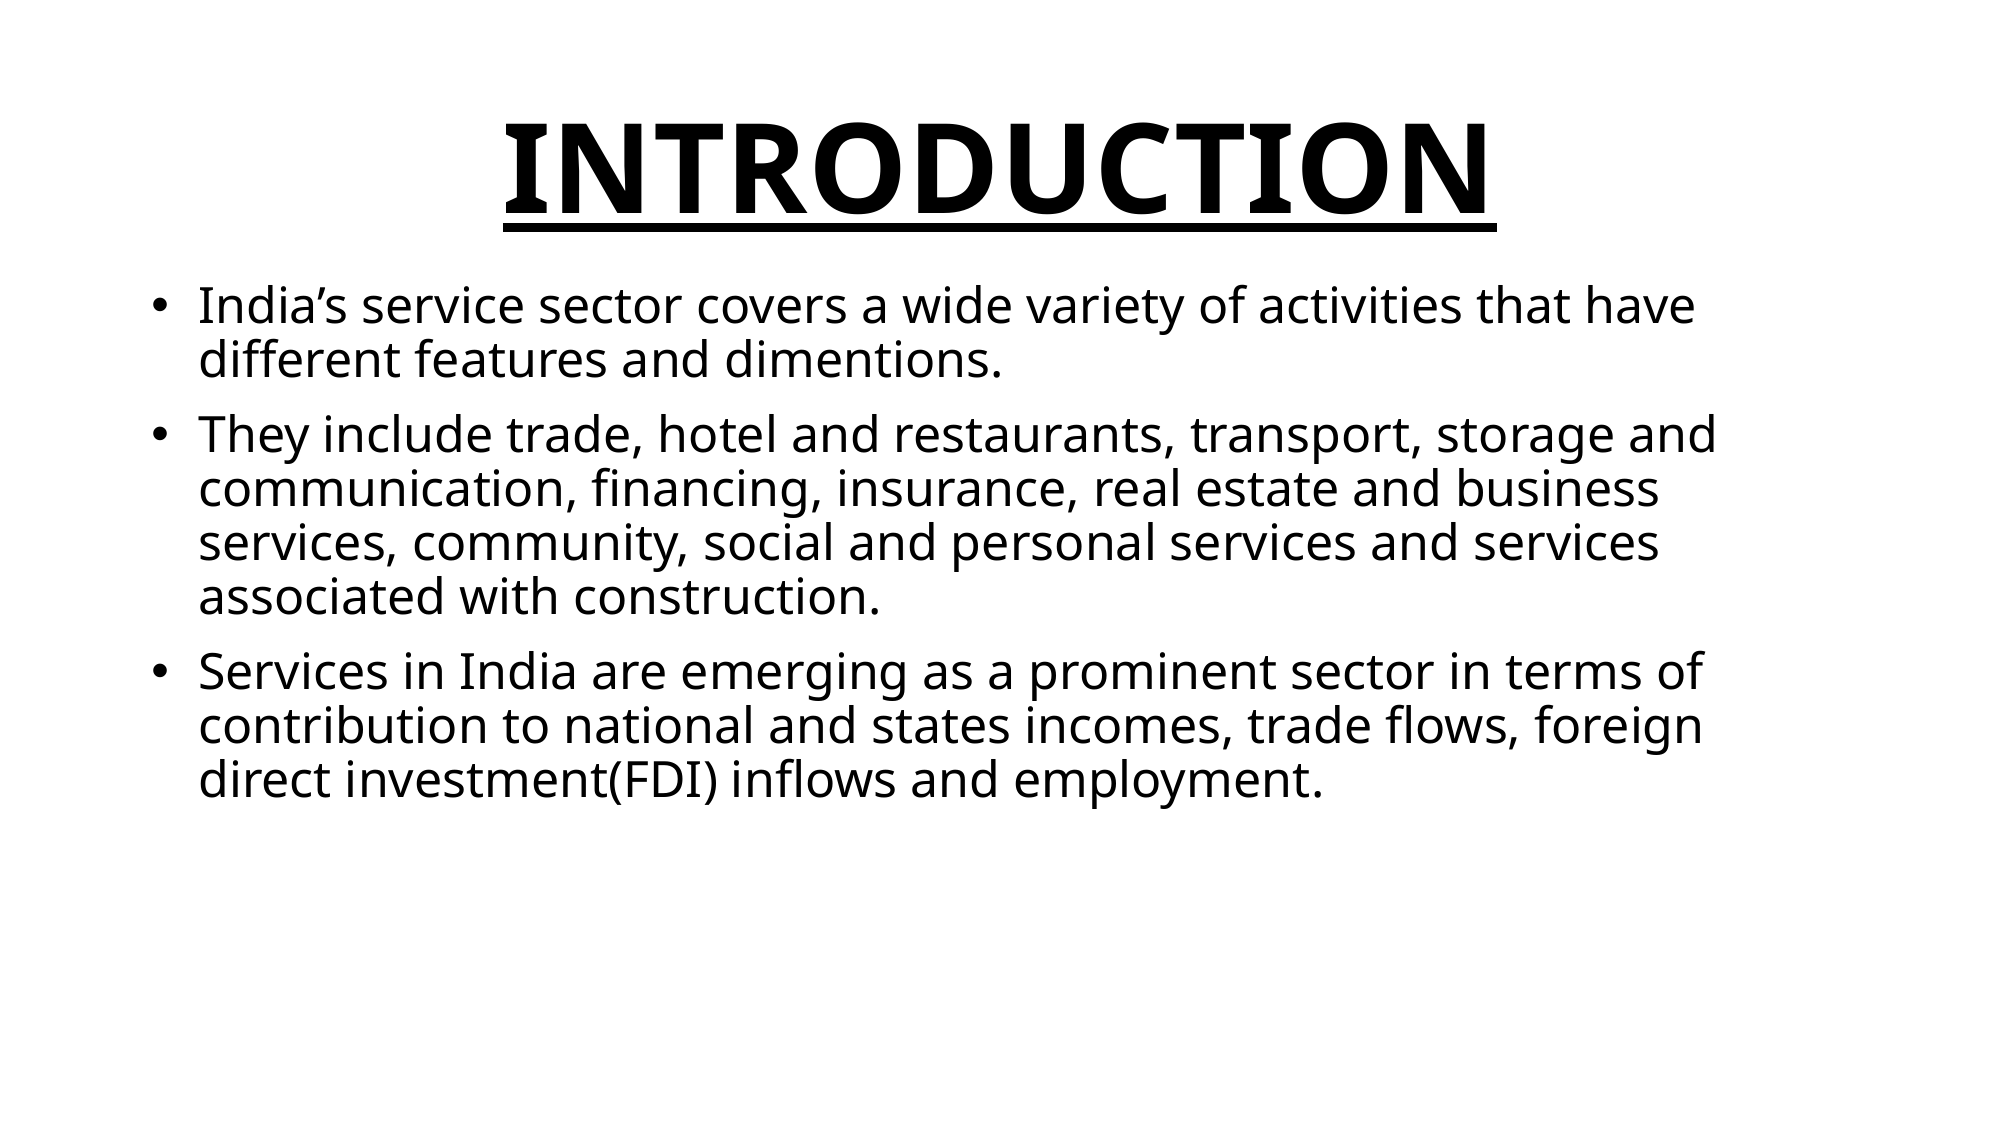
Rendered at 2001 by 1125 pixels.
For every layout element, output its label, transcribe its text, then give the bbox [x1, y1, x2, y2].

list India’s service sector covers a wide variety of activities that have different features and dimentions. They include trade, hotel and restaurants, transport, storage and communication, financing, insurance, real estate and business services, community, social and personal services and services associated with construction. Services in India are emerging as a prominent sector in terms of contribution to national and states incomes, trade flows, foreign direct investment(FDI) inflows and employment. [136, 273, 1862, 999]
title INTRODUCTION [120, 40, 1880, 248]
